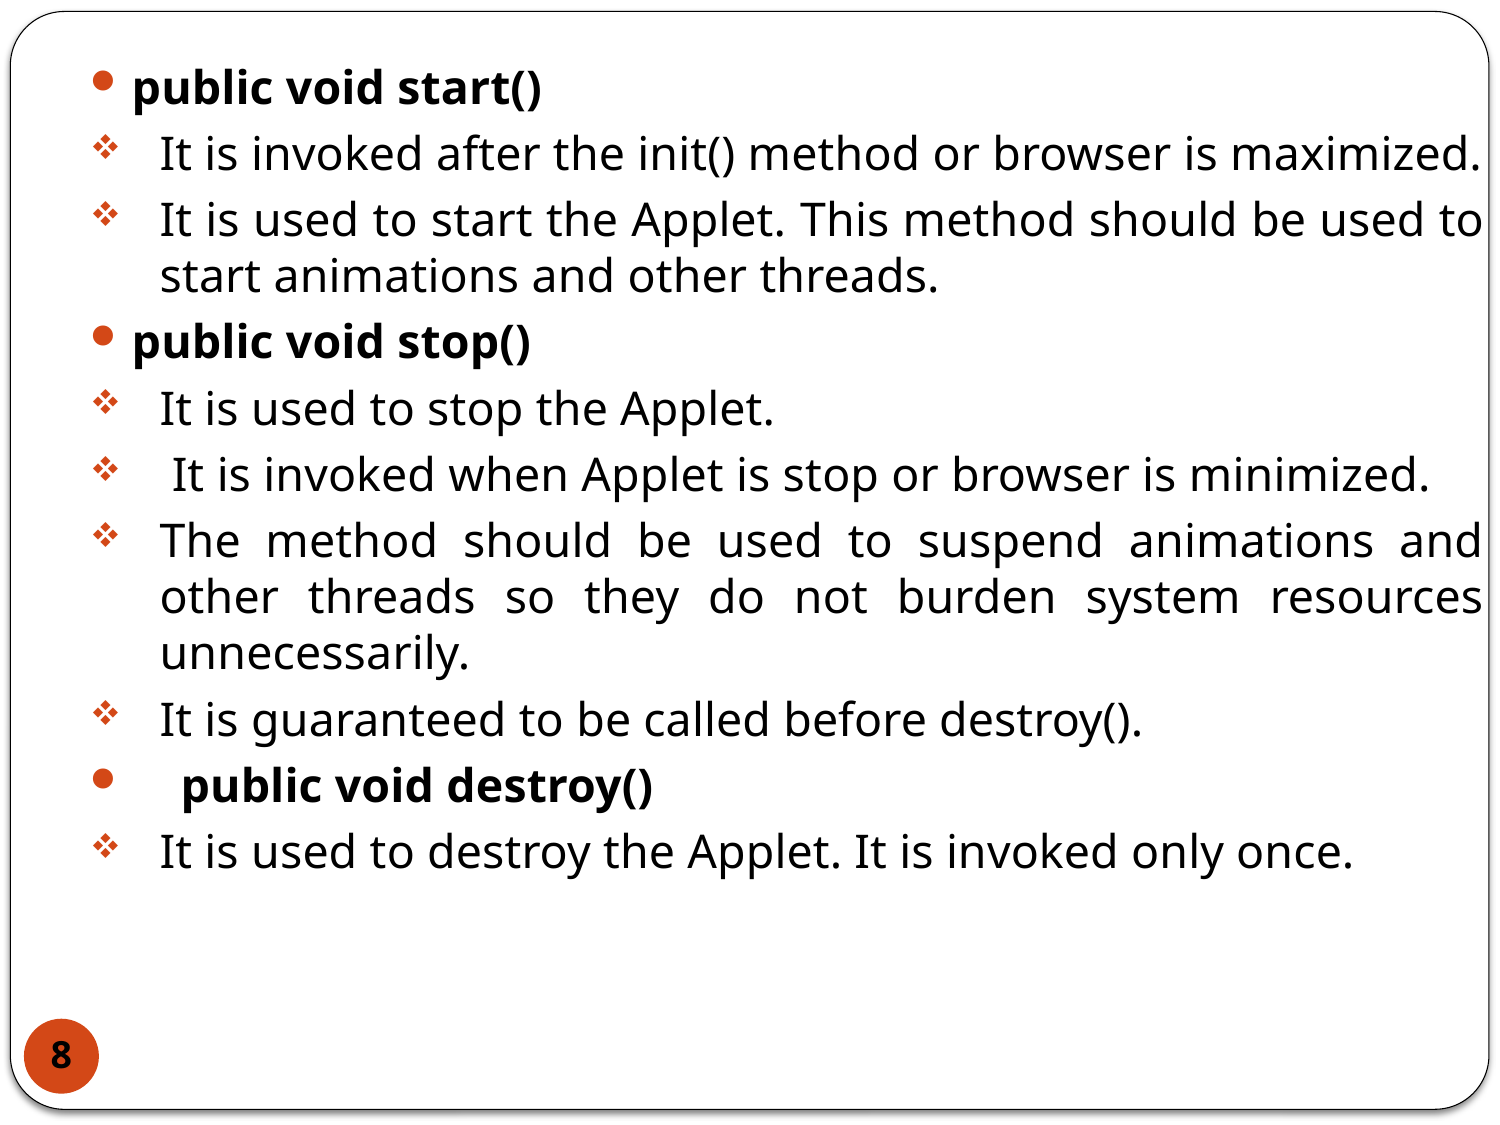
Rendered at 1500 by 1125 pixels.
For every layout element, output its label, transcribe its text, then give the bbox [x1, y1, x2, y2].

list public void start() It is invoked after the init() method or browser is maximized. It is used to start the Applet. This method should be used to start animations and other threads. public void stop() It is used to stop the Applet. It is invoked when Applet is stop or browser is minimized. The method should be used to suspend animations and other threads so they do not burden system resources unnecessarily. It is guaranteed to be called before destroy(). public void destroy() It is used to destroy the Applet. It is invoked only once. [74, 49, 1500, 951]
slide_number 8 [23, 1018, 99, 1094]
